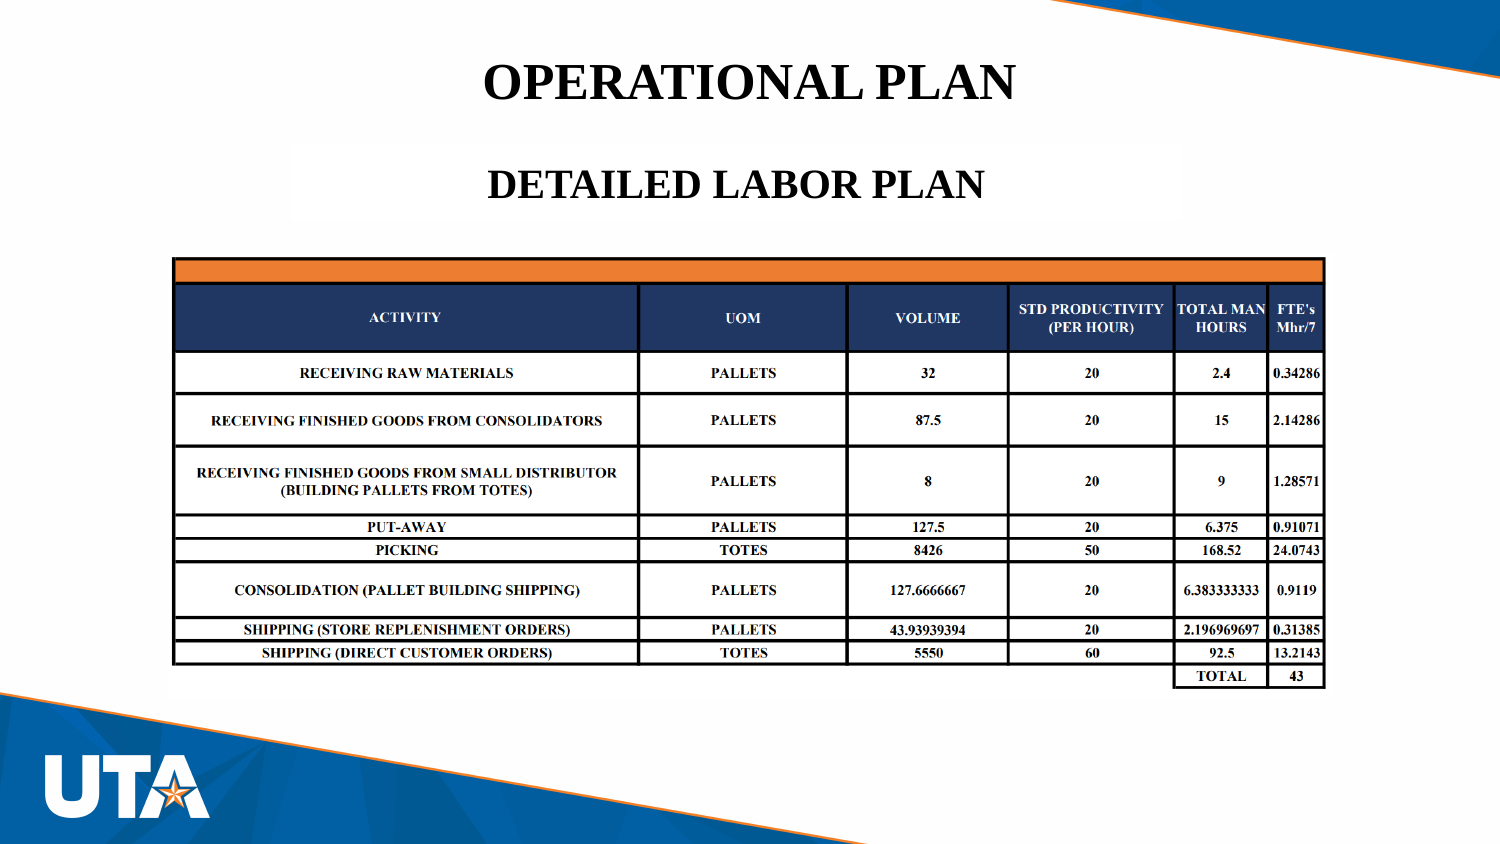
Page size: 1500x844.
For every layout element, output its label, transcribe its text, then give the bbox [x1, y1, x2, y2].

picture [0, 0, 1500, 844]
text_box DETAILED LABOR PLAN [289, 141, 1184, 223]
title OPERATIONAL PLAN [75, 39, 1425, 180]
